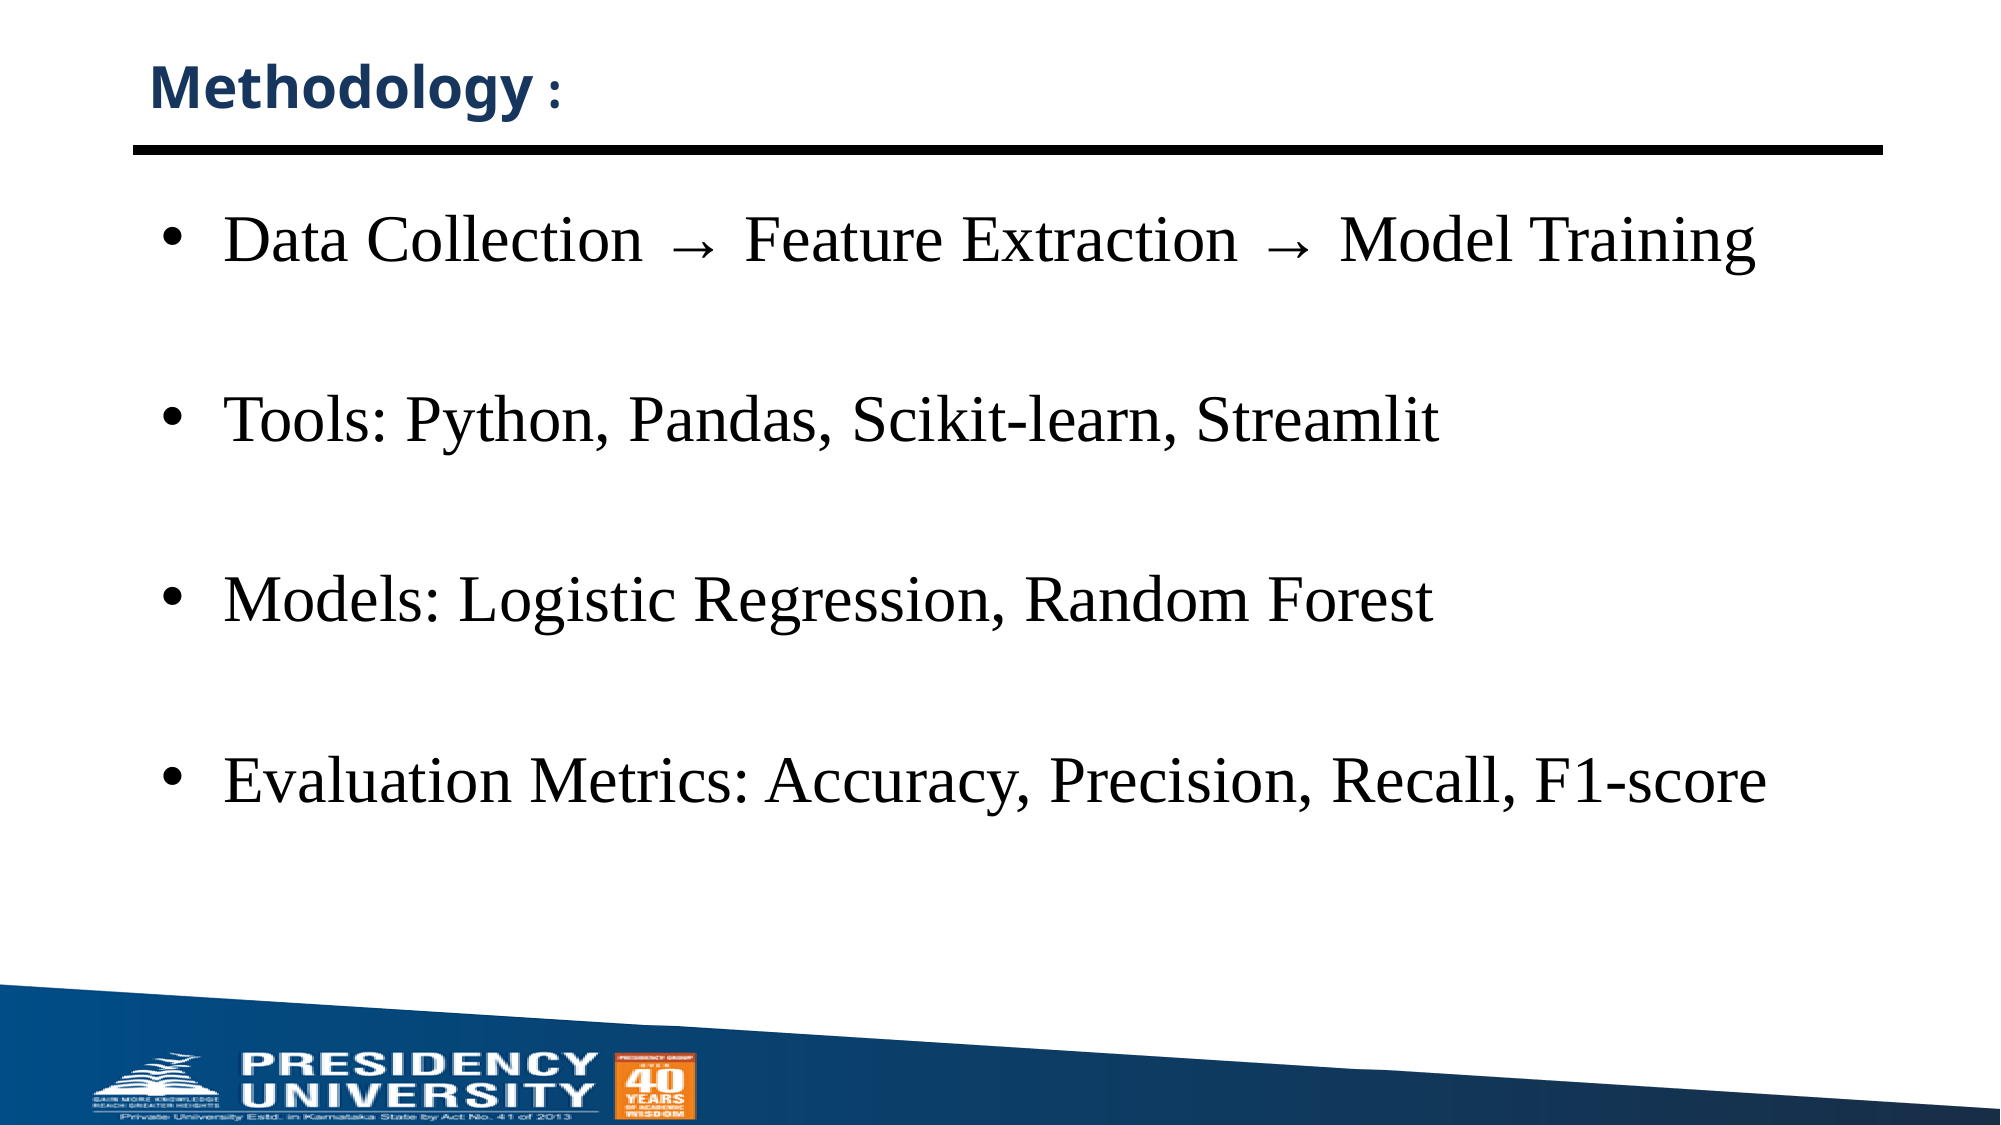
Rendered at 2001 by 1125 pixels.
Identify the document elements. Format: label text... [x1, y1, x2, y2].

title Methodology : [133, 45, 1884, 125]
list Data Collection → Feature Extraction → Model Training Tools: Python, Pandas, Scikit-learn, Streamlit Models: Logistic Regression, Random Forest Evaluation Metrics: Accuracy, Precision, Recall, F1-score [133, 187, 1884, 905]
picture [0, 982, 2000, 1125]
